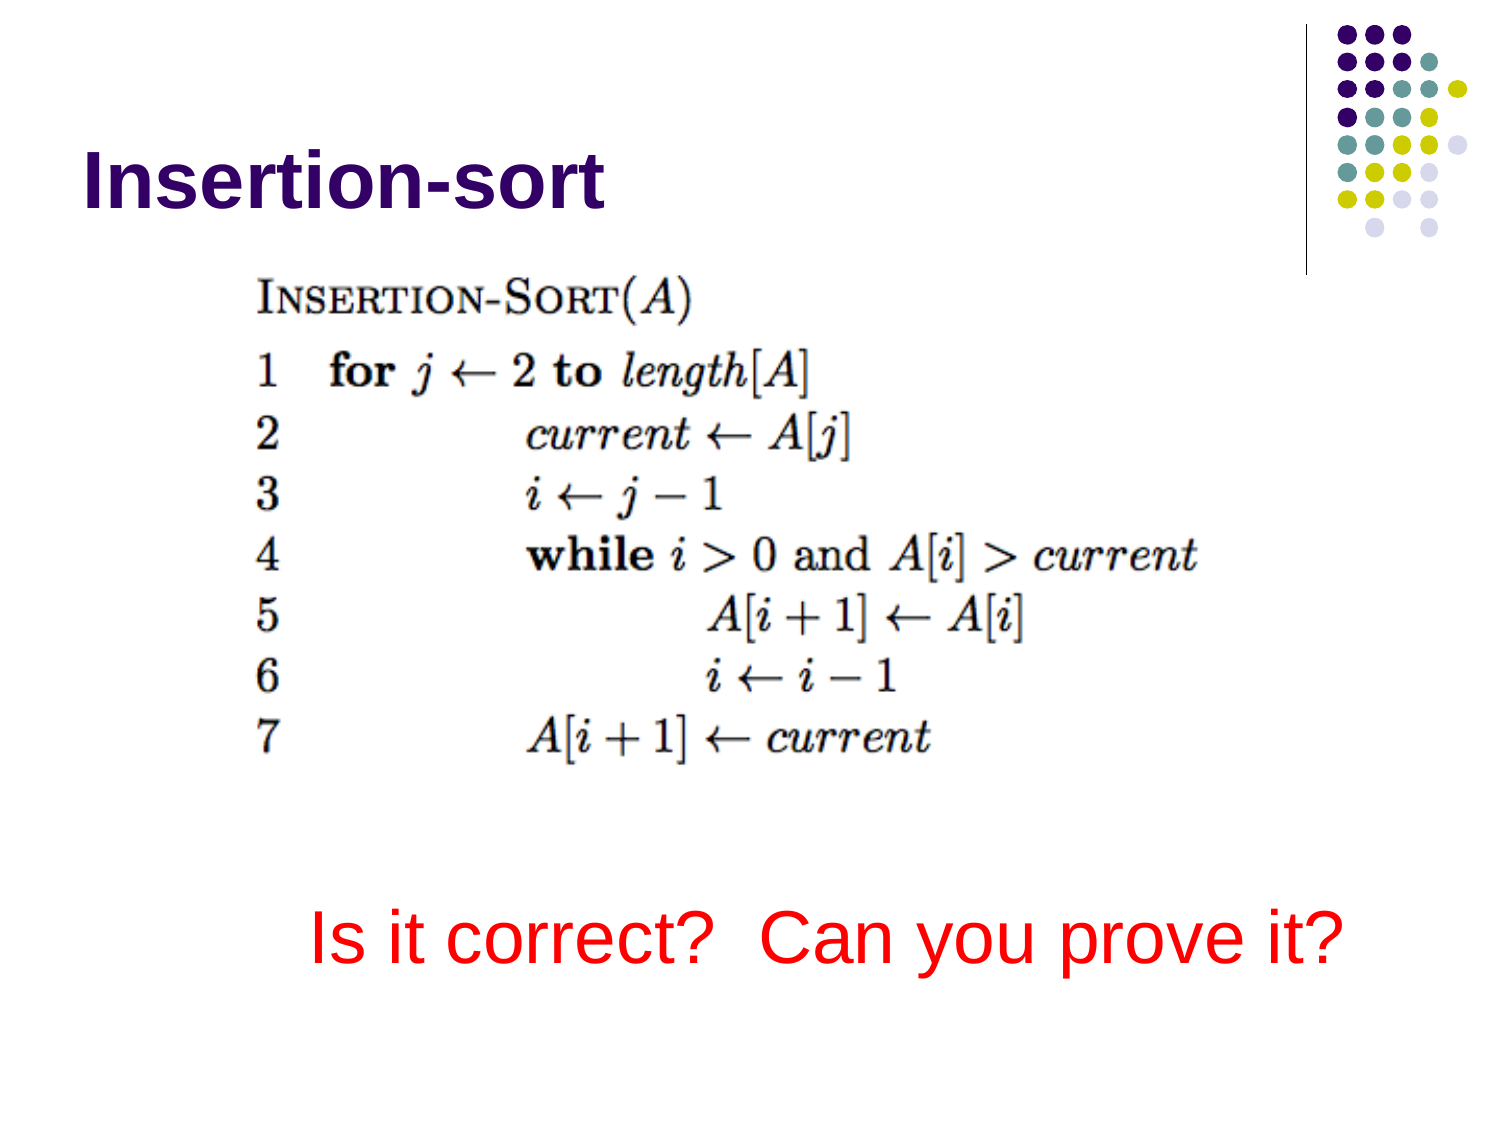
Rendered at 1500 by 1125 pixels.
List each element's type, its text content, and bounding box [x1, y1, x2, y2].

title Insertion-sort [74, 19, 1313, 234]
picture [230, 249, 1226, 786]
text_box Is it correct? Can you prove it? [301, 881, 1355, 987]
